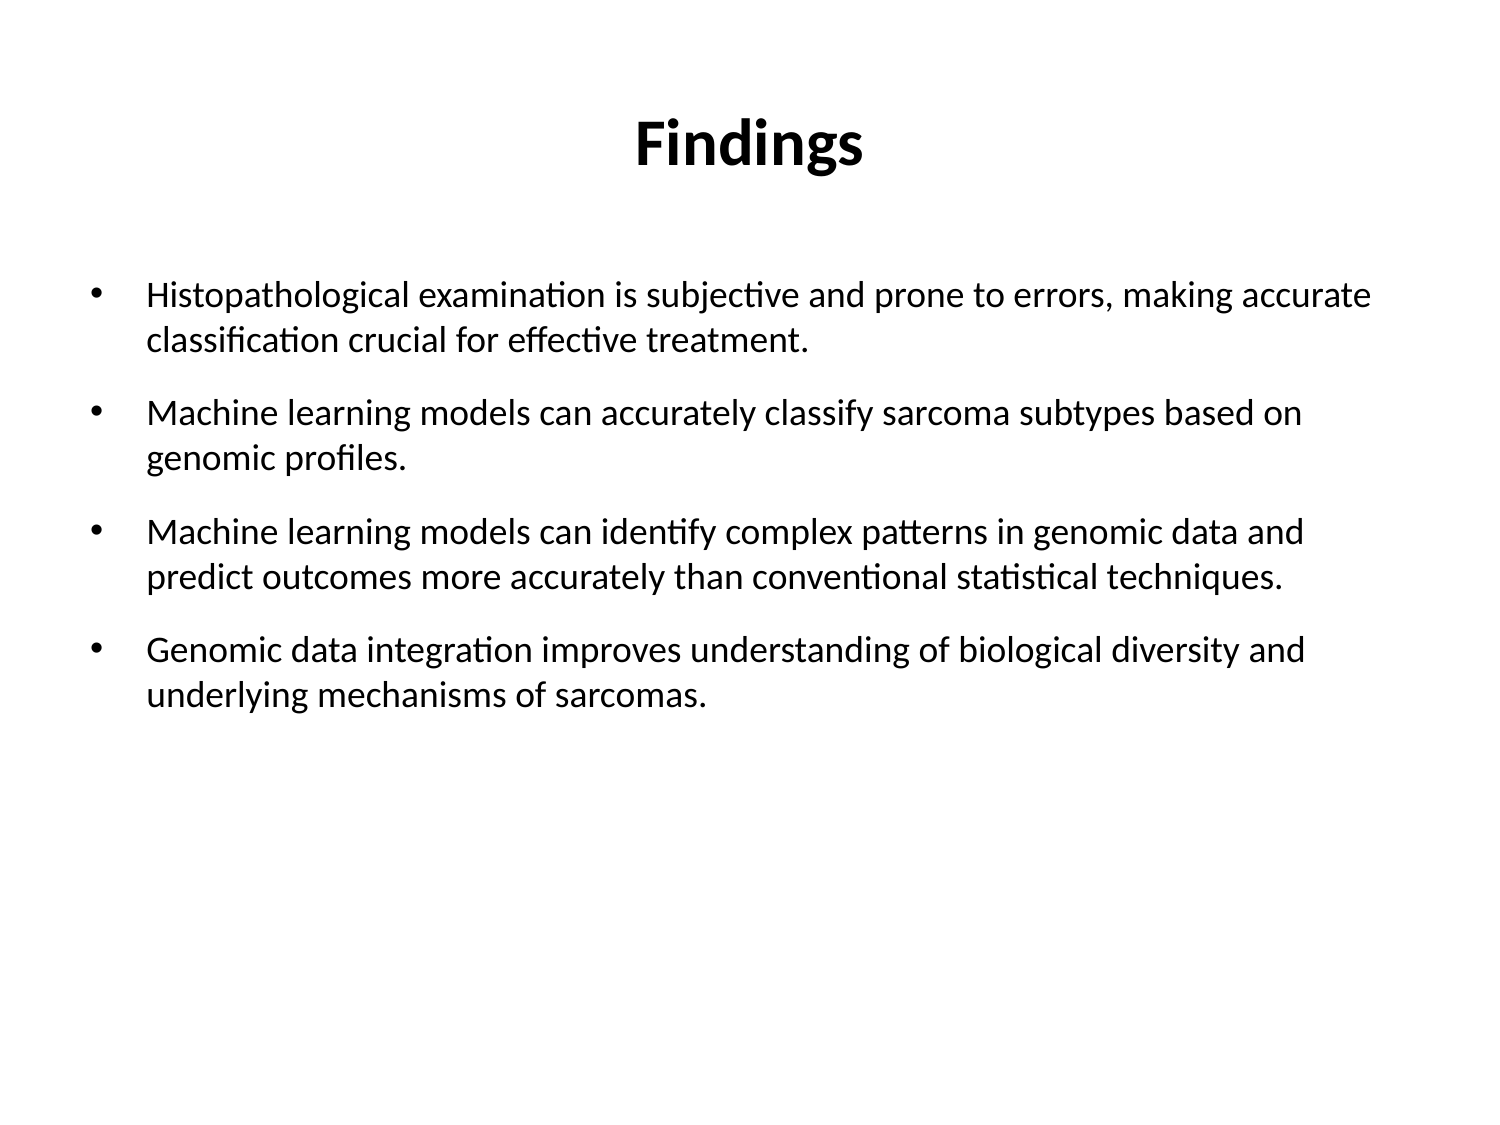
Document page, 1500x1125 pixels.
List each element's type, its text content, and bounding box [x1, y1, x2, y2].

title Findings [75, 45, 1425, 233]
list Histopathological examination is subjective and prone to errors, making accurate classification crucial for effective treatment. Machine learning models can accurately classify sarcoma subtypes based on genomic profiles. Machine learning models can identify complex patterns in genomic data and predict outcomes more accurately than conventional statistical techniques. Genomic data integration improves understanding of biological diversity and underlying mechanisms of sarcomas. [75, 262, 1425, 916]
